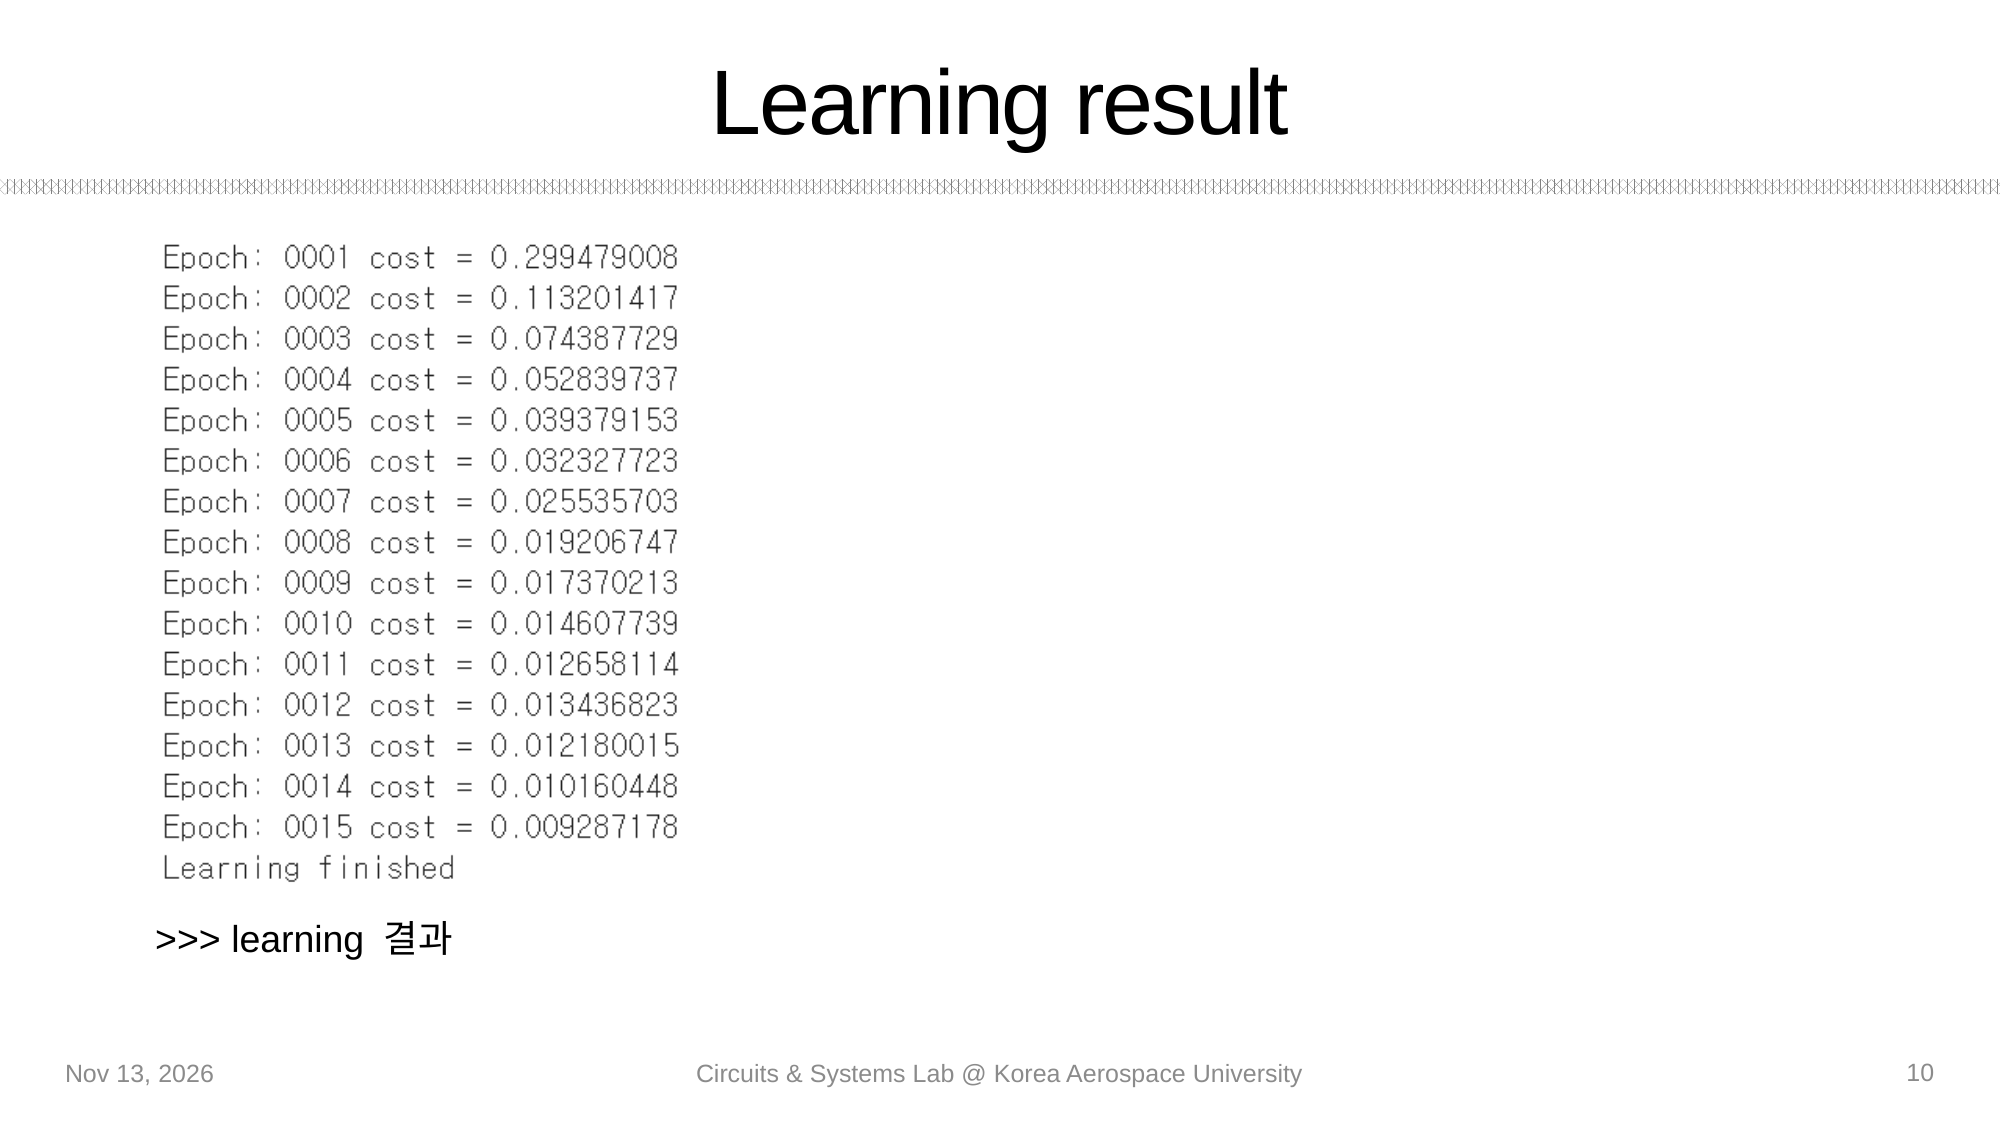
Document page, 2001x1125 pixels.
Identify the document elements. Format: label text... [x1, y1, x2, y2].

title Learning result [50, 32, 1950, 163]
slide_number 10-Sep-20 [50, 1042, 500, 1103]
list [148, 231, 816, 893]
text_box >>> learning 결과 [140, 907, 816, 967]
footer Circuits & Systems Lab @ Korea Aerospace University [662, 1042, 1338, 1103]
slide_number 10 [1493, 1041, 1950, 1102]
